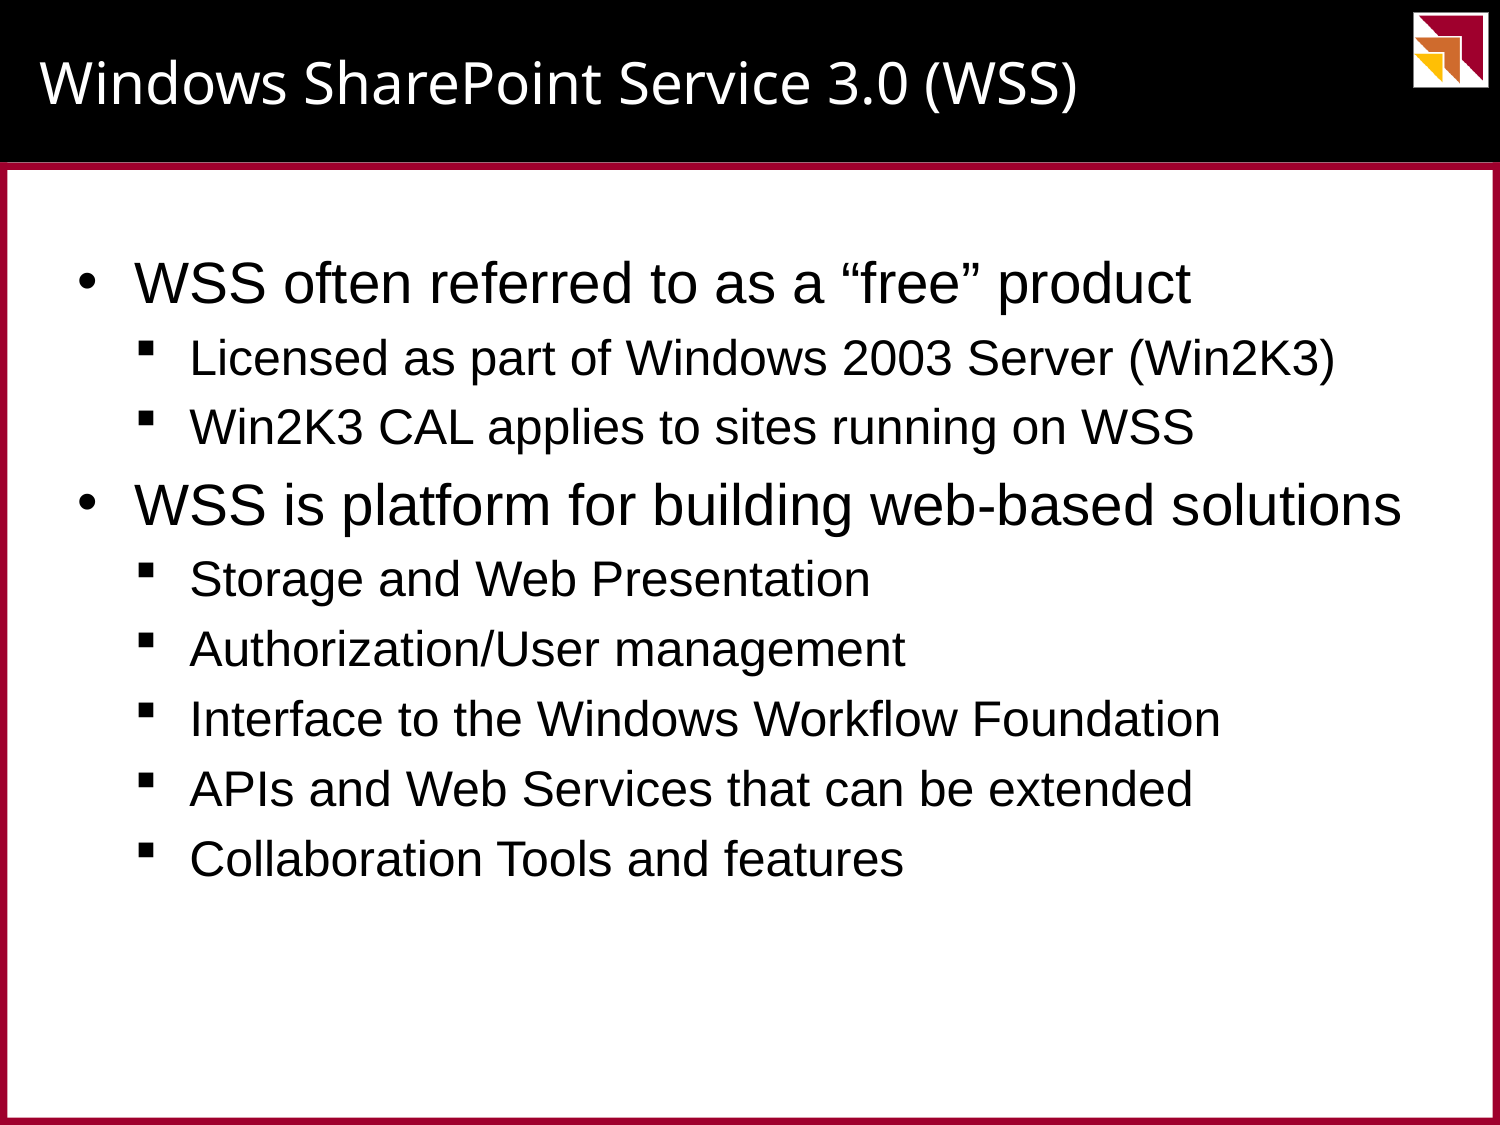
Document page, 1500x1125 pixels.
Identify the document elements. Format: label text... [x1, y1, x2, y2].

list WSS often referred to as a “free” product Licensed as part of Windows 2003 Server (Win2K3) Win2K3 CAL applies to sites running on WSS WSS is platform for building web-based solutions Storage and Web Presentation Authorization/User management Interface to the Windows Workflow Foundation APIs and Web Services that can be extended Collaboration Tools and features [62, 237, 1438, 1088]
picture [1414, 13, 1488, 87]
title Windows SharePoint Service 3.0 (WSS) [24, 0, 1400, 163]
